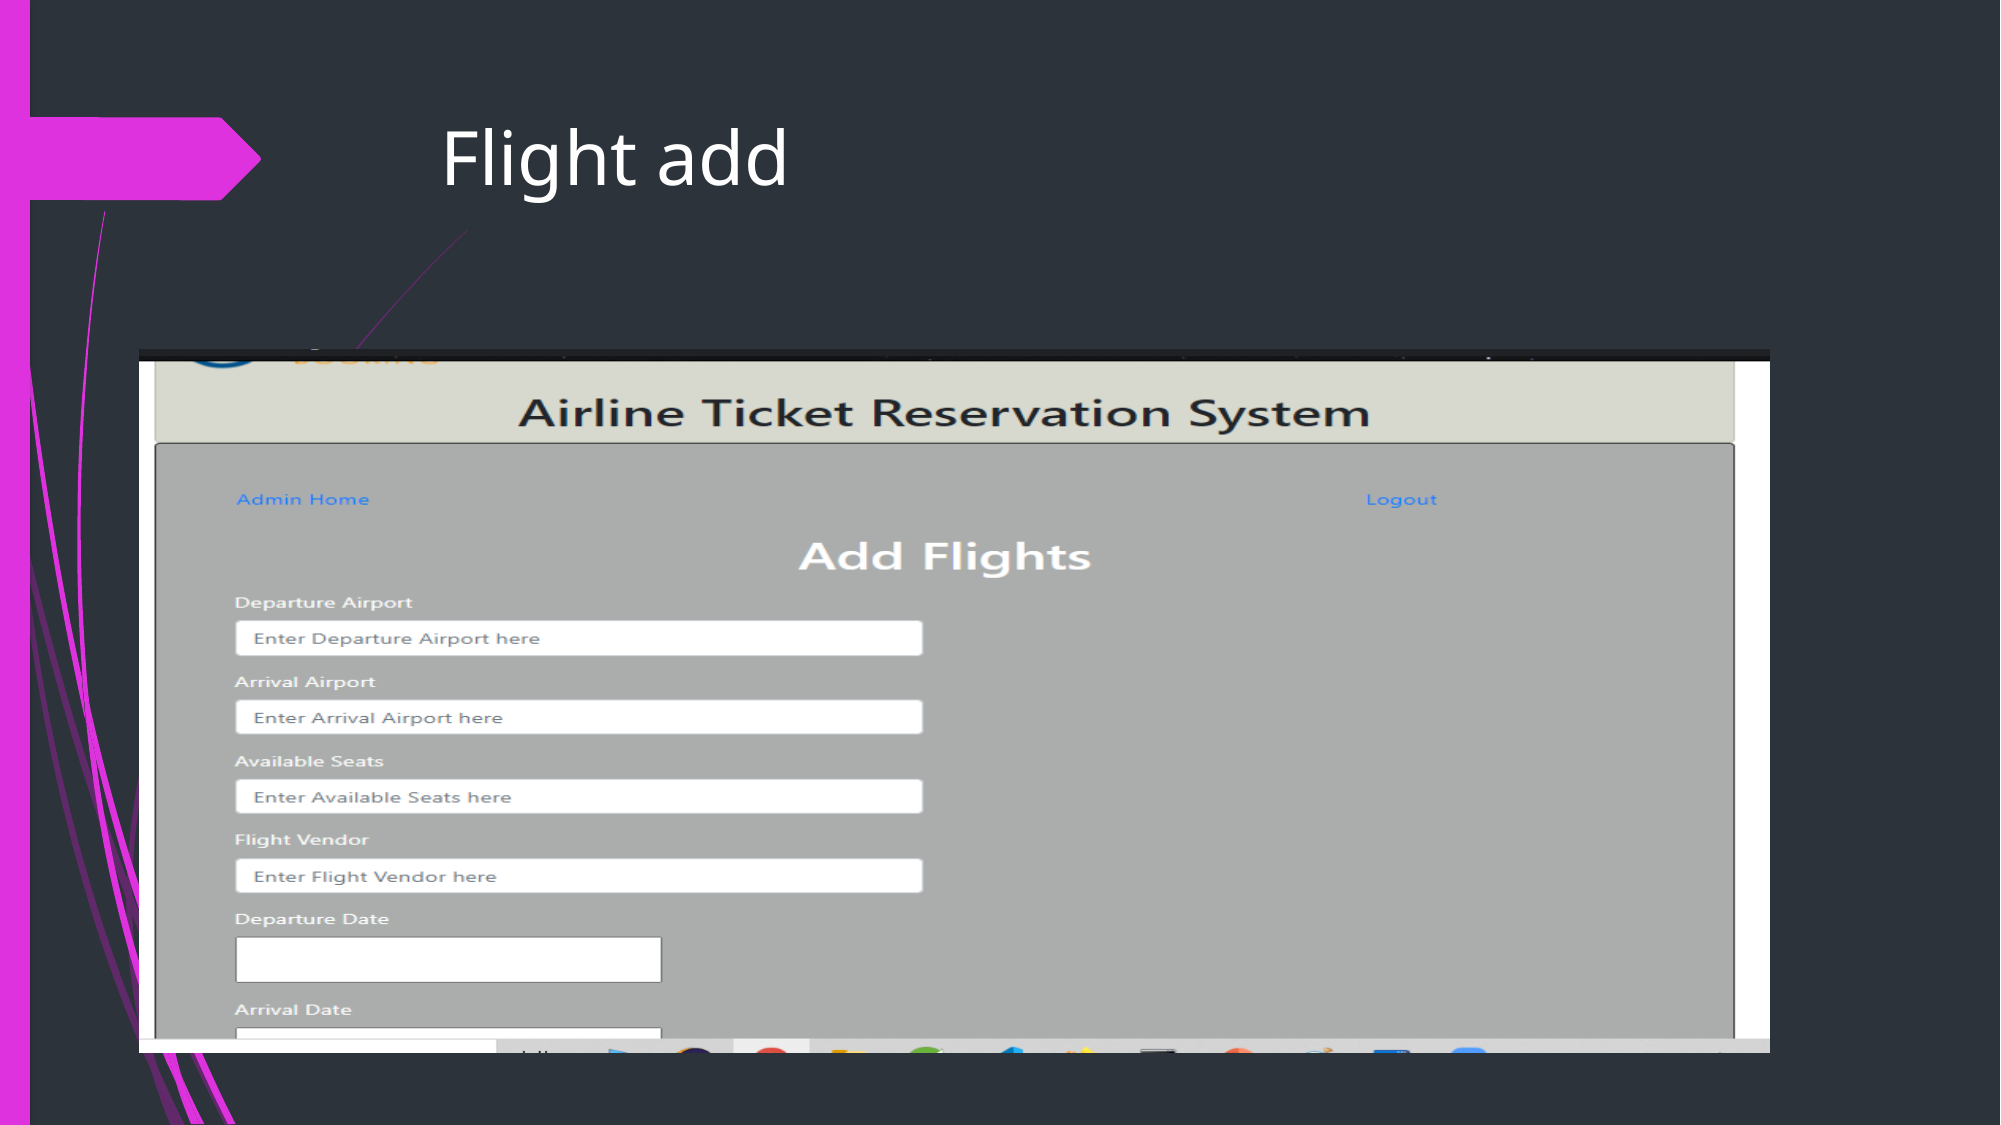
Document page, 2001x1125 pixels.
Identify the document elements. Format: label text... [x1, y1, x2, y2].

title Flight add [425, 102, 1888, 313]
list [138, 349, 1770, 1053]
